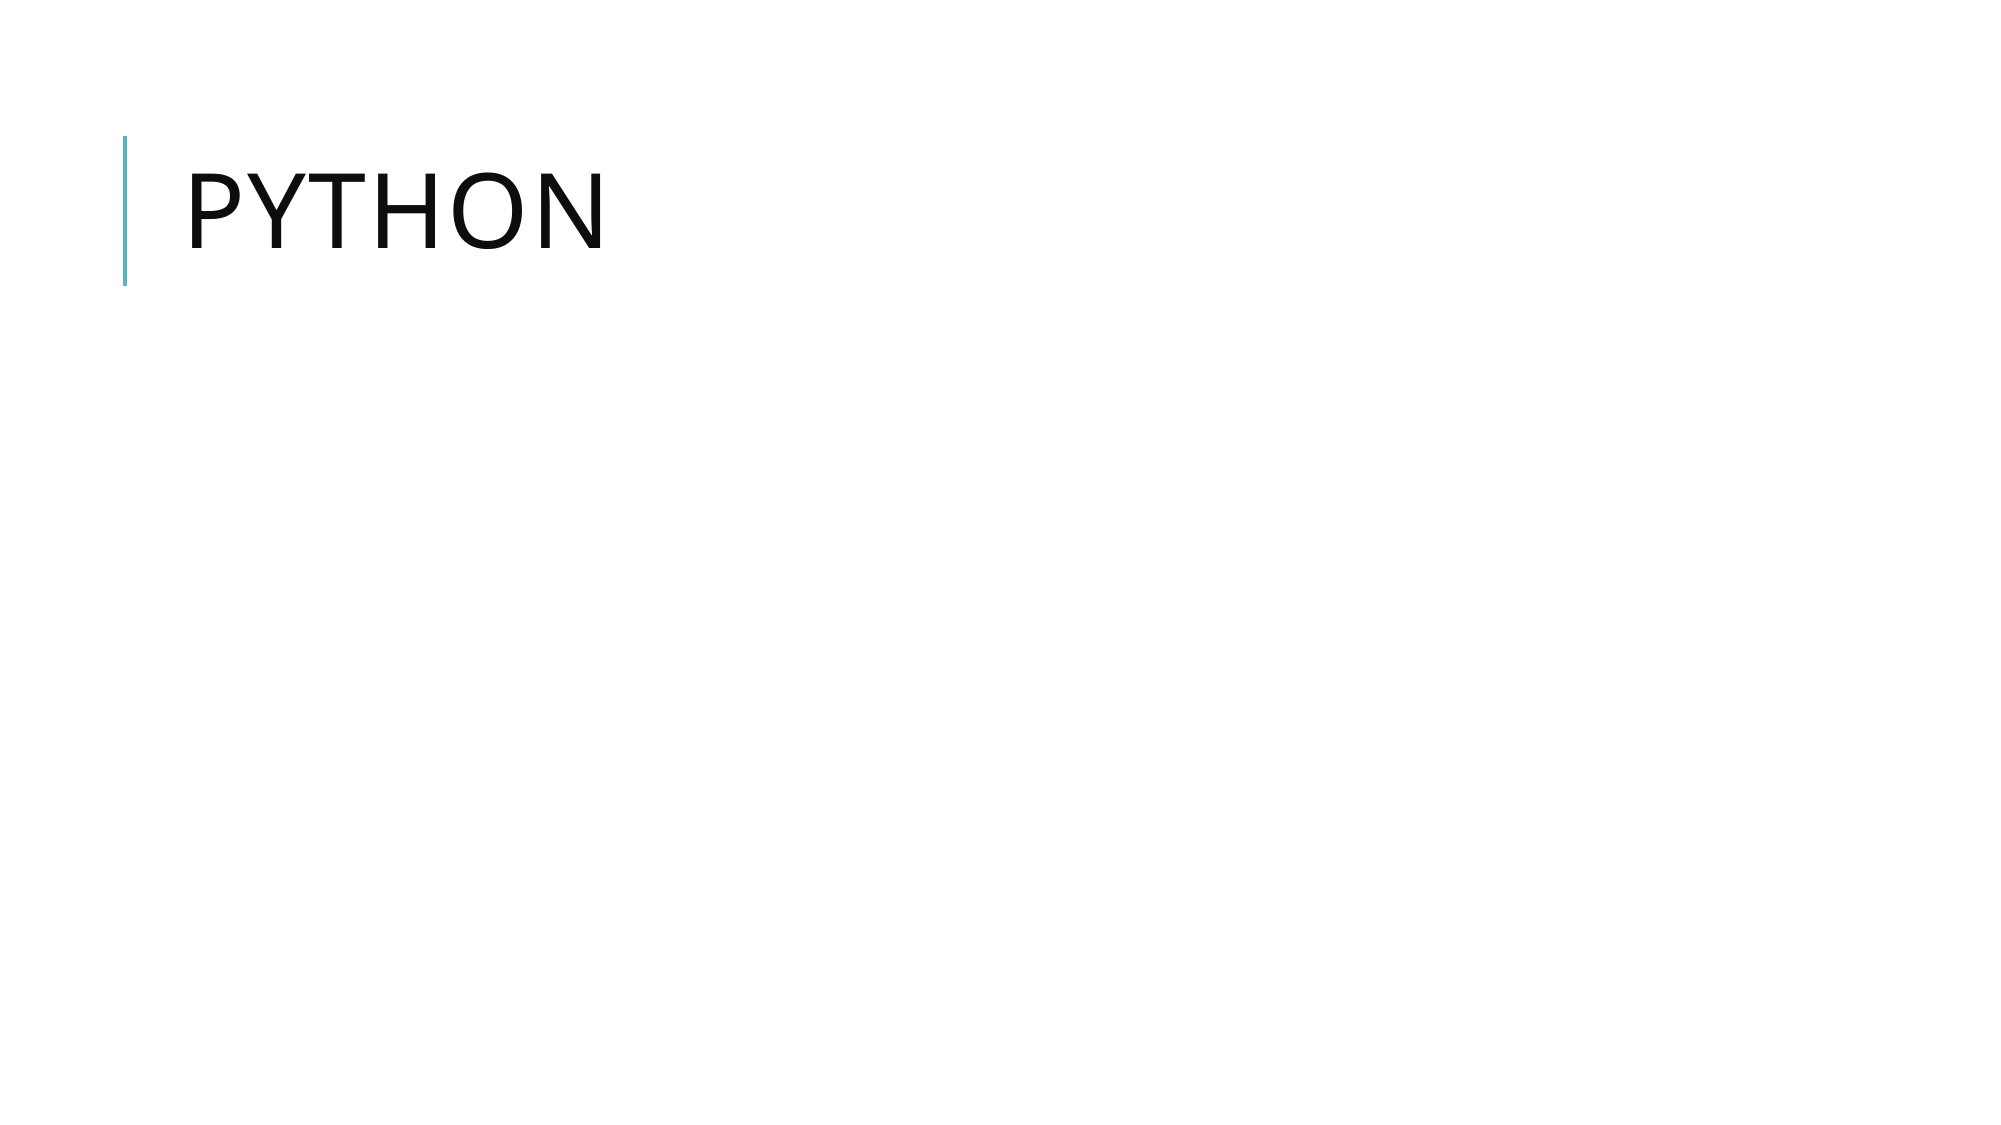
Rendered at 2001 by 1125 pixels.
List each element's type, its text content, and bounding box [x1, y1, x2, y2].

title Python [168, 96, 1763, 342]
